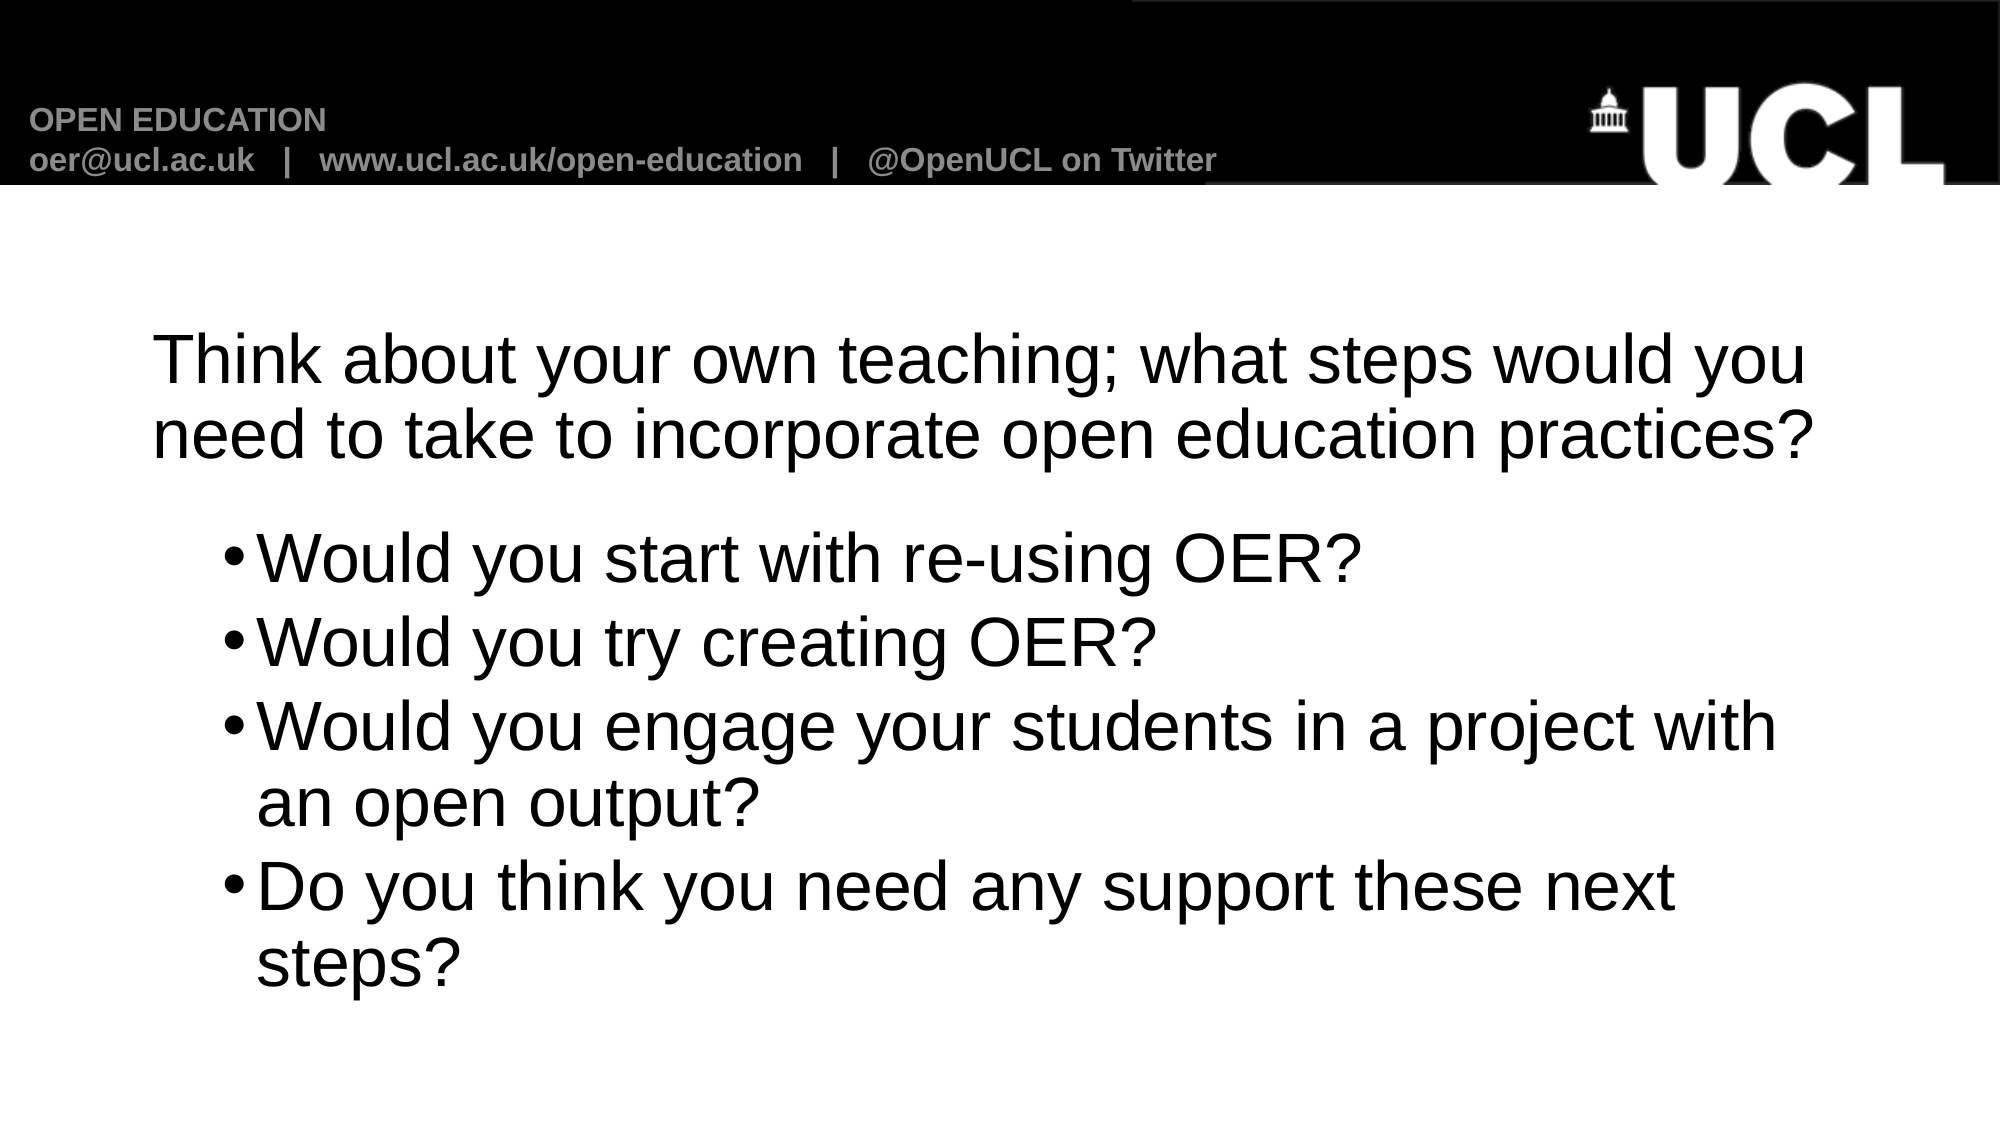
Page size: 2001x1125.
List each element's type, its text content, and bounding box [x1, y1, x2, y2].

text_box Think about your own teaching; what steps would you need to take to incorporate open education practices? Would you start with re-using OER? Would you try creating OER? Would you engage your students in a project with an open output? Do you think you need any support these next steps? [137, 213, 1847, 1043]
picture [0, 0, 2000, 185]
text_box OPEN EDUCATION oer@ucl.ac.uk | www.ucl.ac.uk/open-education | @OpenUCL on Twitter [13, 75, 1562, 201]
